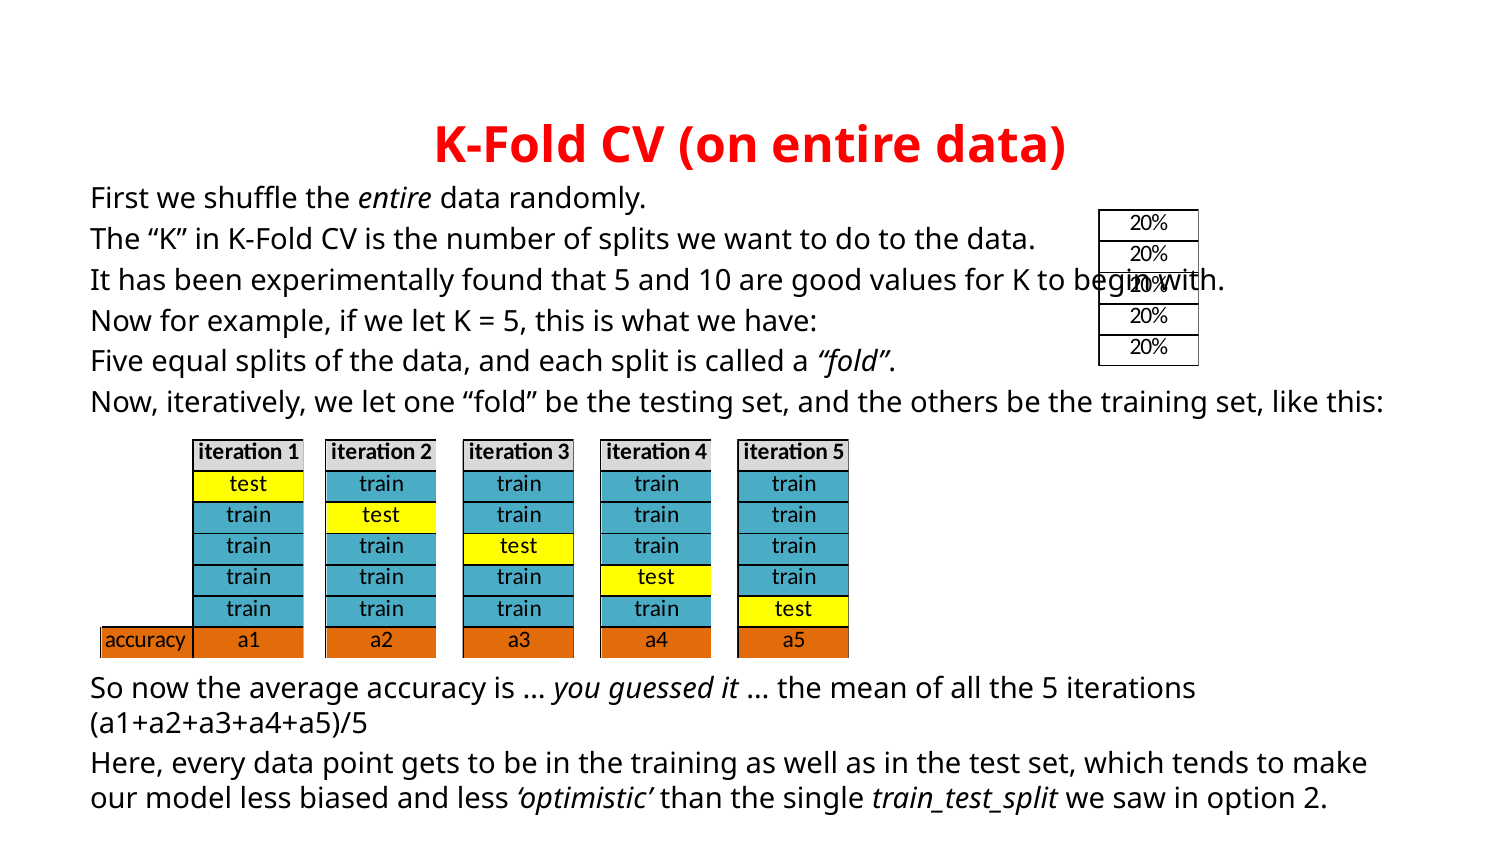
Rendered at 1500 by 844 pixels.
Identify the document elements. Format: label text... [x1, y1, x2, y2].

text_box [737, 438, 851, 660]
title K-Fold CV (on entire data) [75, 71, 1425, 171]
list First we shuffle the entire data randomly. The “K” in K-Fold CV is the number of splits we want to do to the data. It has been experimentally found that 5 and 10 are good values for K to begin with. Now for example, if we let K = 5, this is what we have: Five equal splits of the data, and each split is called a “fold”. Now, iteratively, we let one “fold” be the testing set, and the others be the training set, like this: So now the average accuracy is … you guessed it … the mean of all the 5 iterations (a1+a2+a3+a4+a5)/5 Here, every data point gets to be in the training as well as in the test set, which tends to make our model less biased and less ‘optimistic’ than the single train_test_split we saw in option 2. [75, 171, 1425, 822]
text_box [1098, 209, 1201, 368]
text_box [324, 438, 438, 660]
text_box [599, 438, 713, 660]
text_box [99, 438, 305, 660]
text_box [462, 438, 576, 660]
